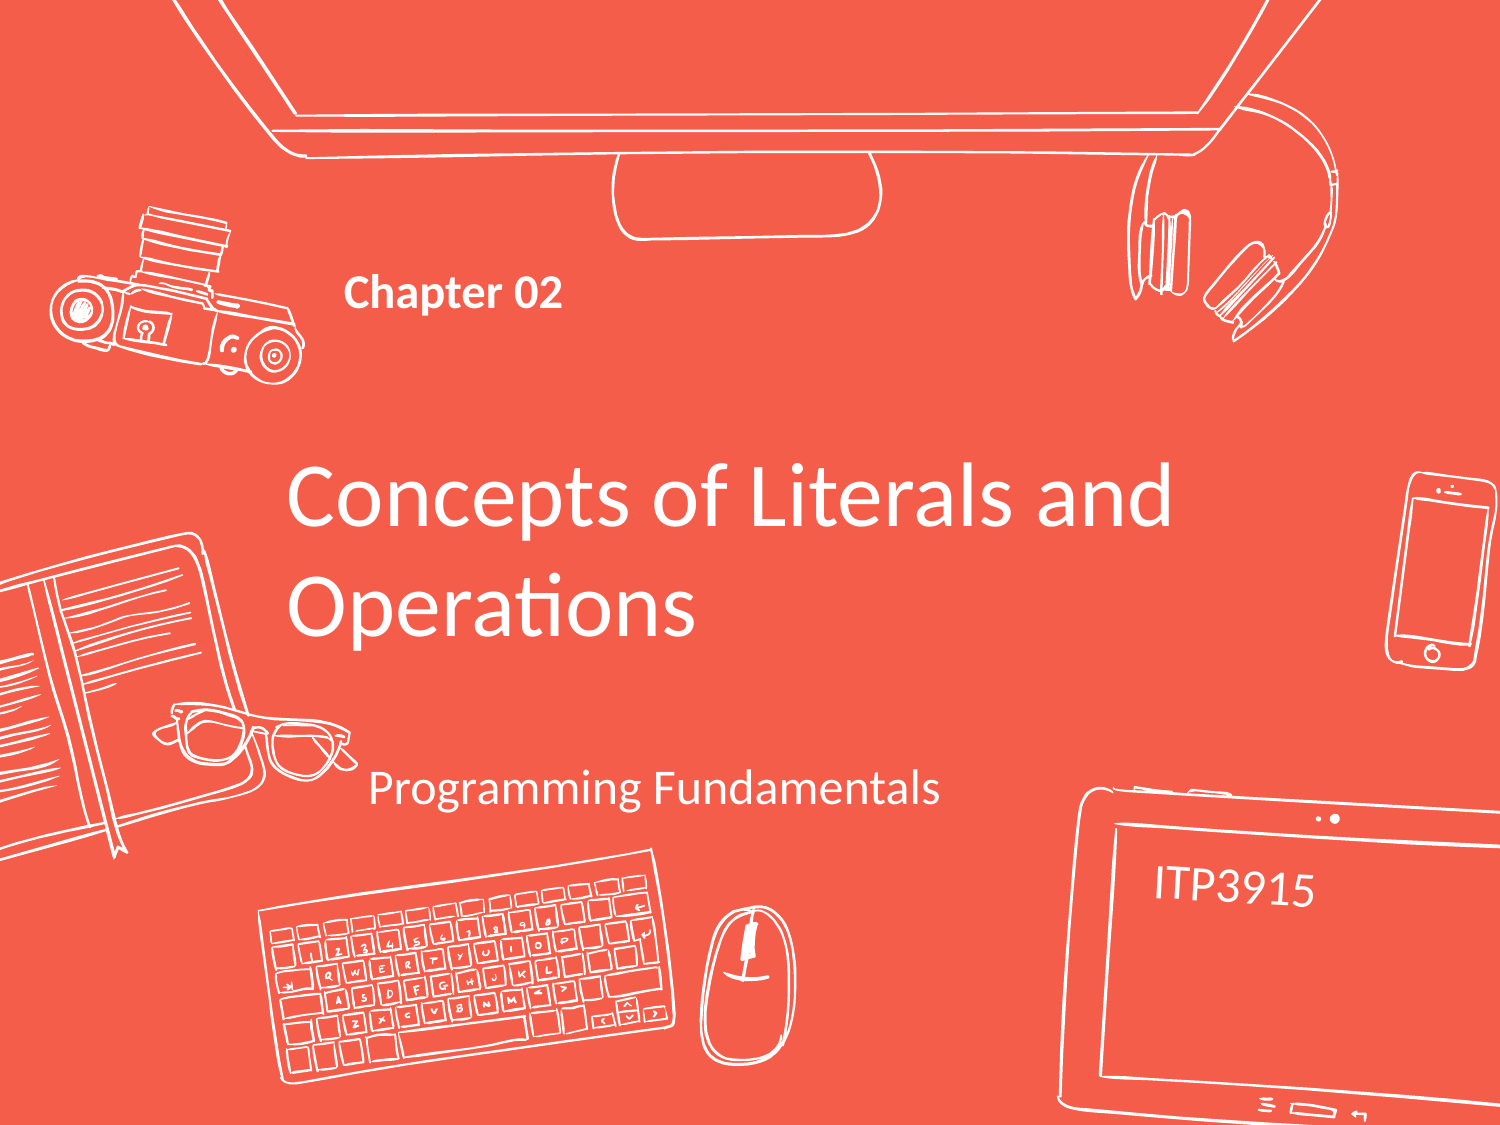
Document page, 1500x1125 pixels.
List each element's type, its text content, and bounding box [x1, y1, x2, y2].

title Concepts of Literals and Operations [271, 364, 1367, 725]
list ITP3915 [1134, 840, 1493, 962]
subtitle Programming Fundamentals [352, 746, 1175, 848]
list Chapter 02 [328, 252, 1108, 327]
